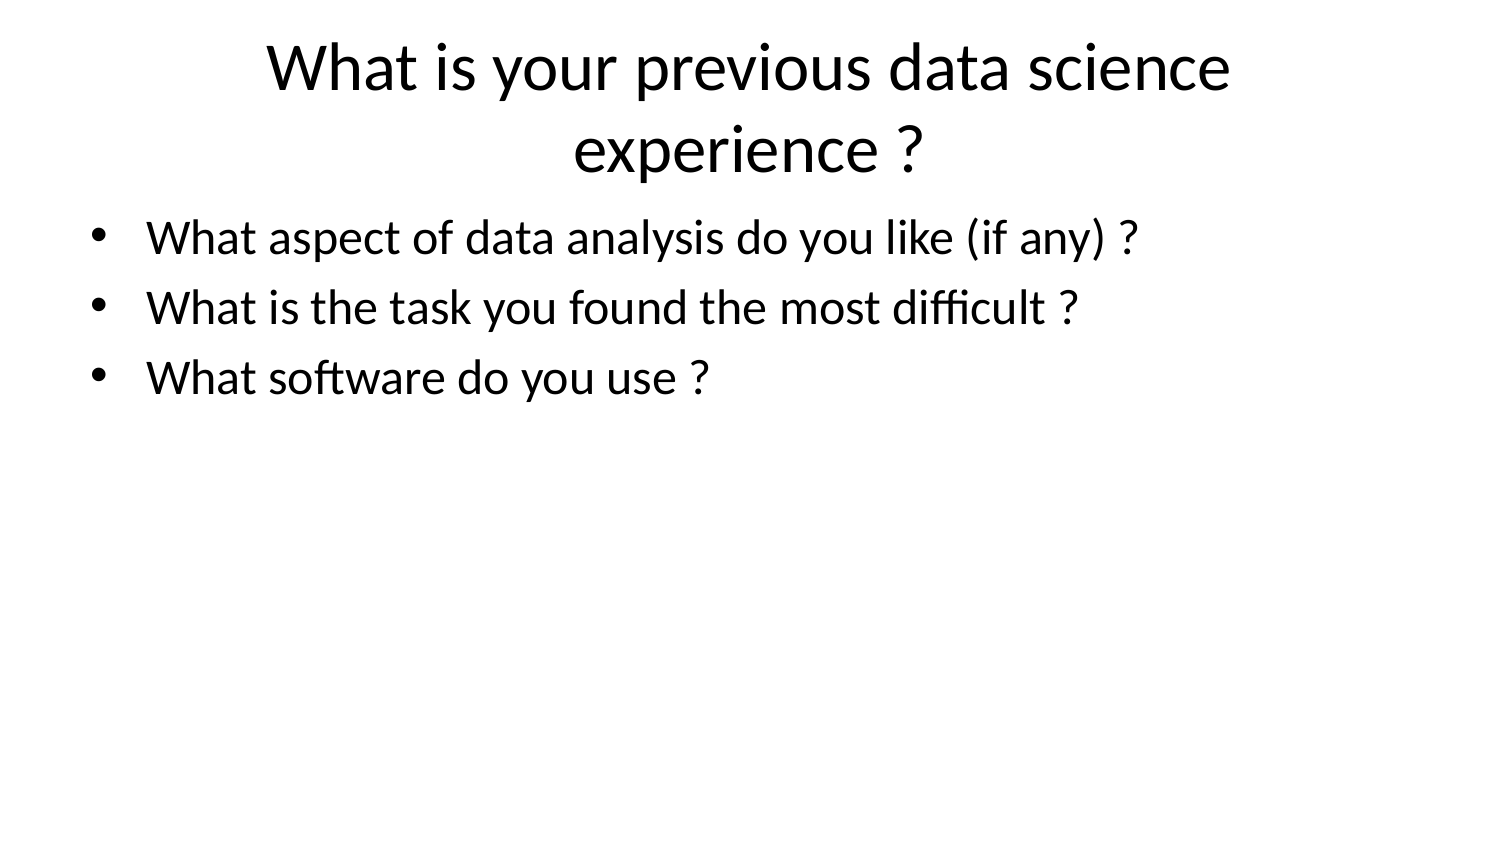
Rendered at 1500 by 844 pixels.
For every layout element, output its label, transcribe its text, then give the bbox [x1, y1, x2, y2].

title What is your previous data science experience ? [75, 33, 1425, 175]
list What aspect of data analysis do you like (if any) ? What is the task you found the most difficult ? What software do you use ? [75, 196, 1425, 754]
